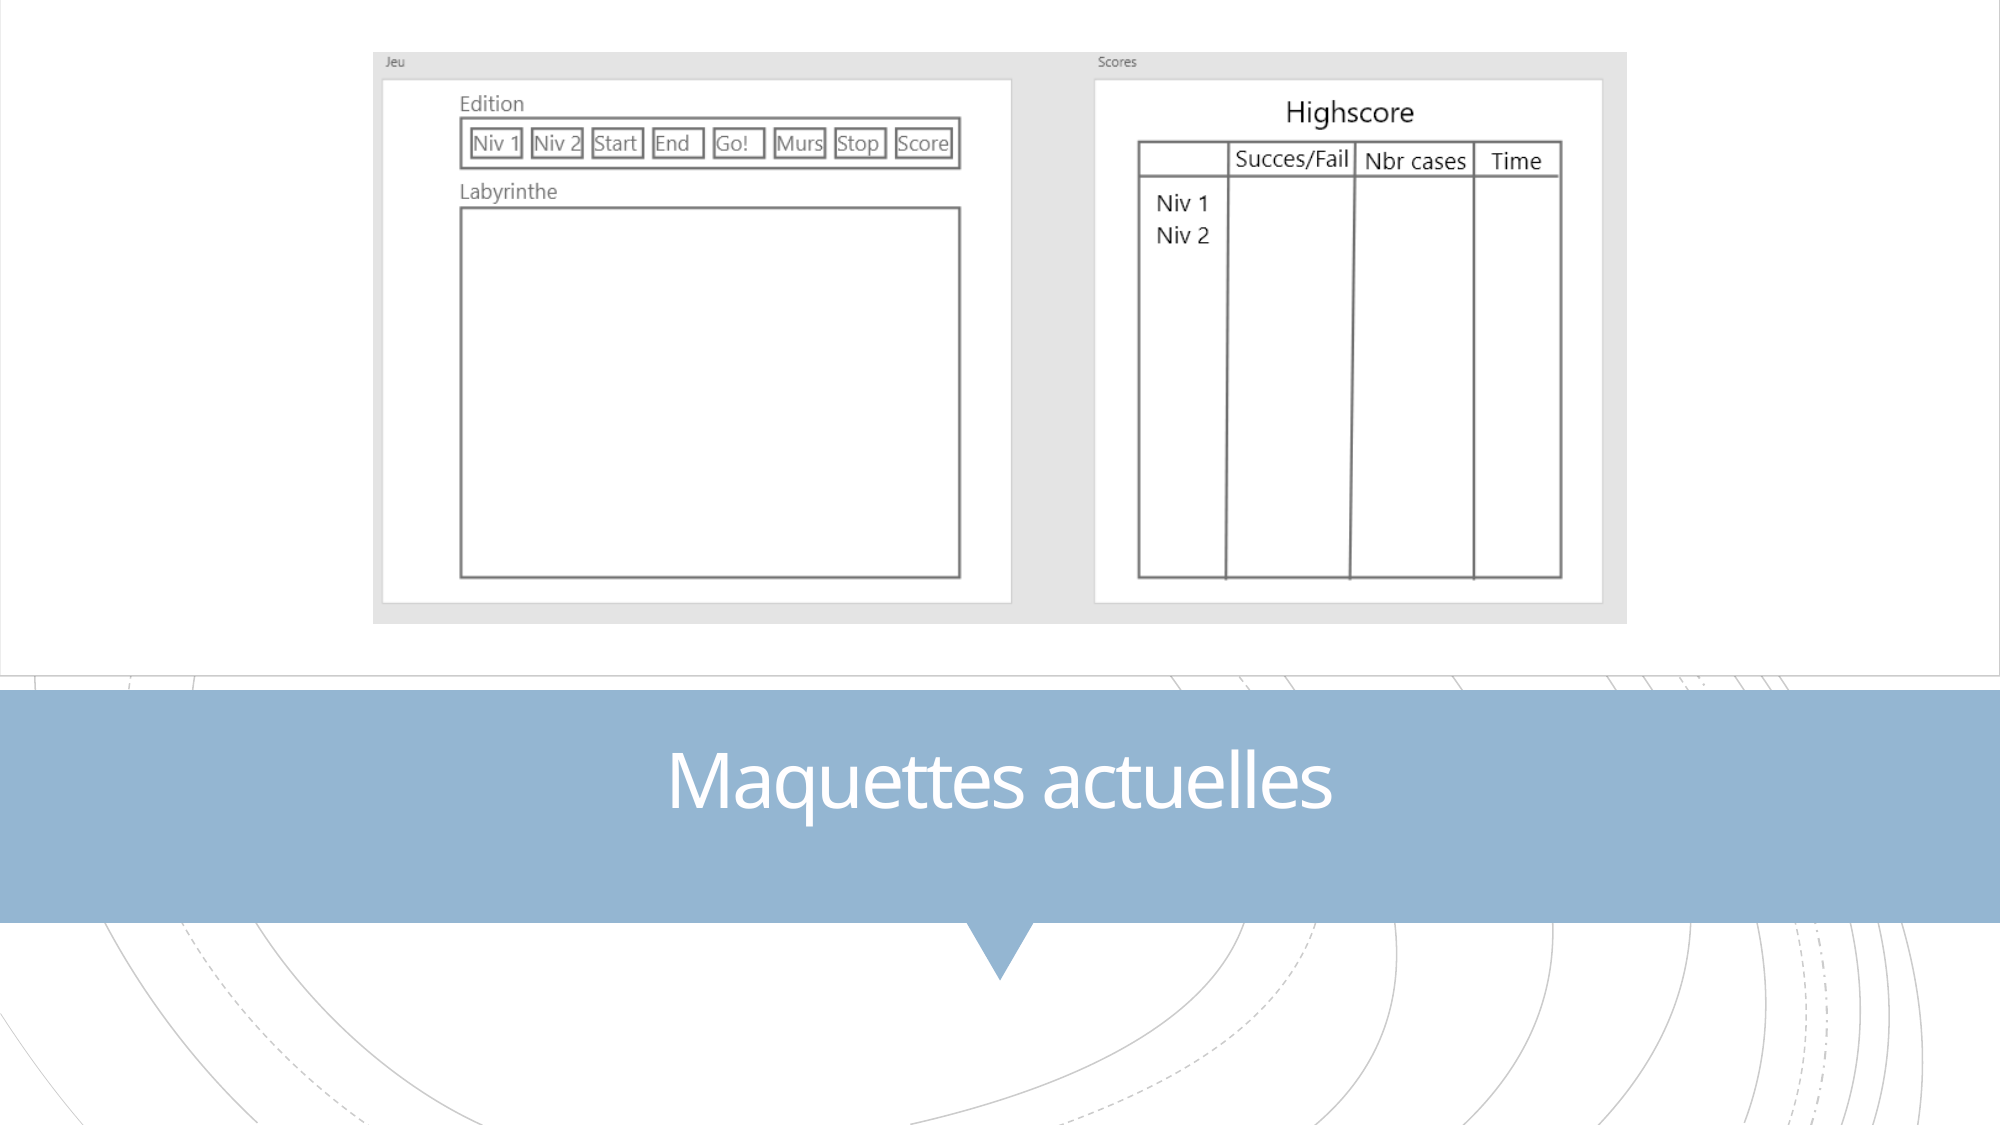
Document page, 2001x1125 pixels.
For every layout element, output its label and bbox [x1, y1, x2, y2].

text_box [0, 981, 2000, 1125]
text_box [0, 689, 2000, 981]
list [372, 52, 1627, 624]
text_box [0, 0, 2000, 689]
